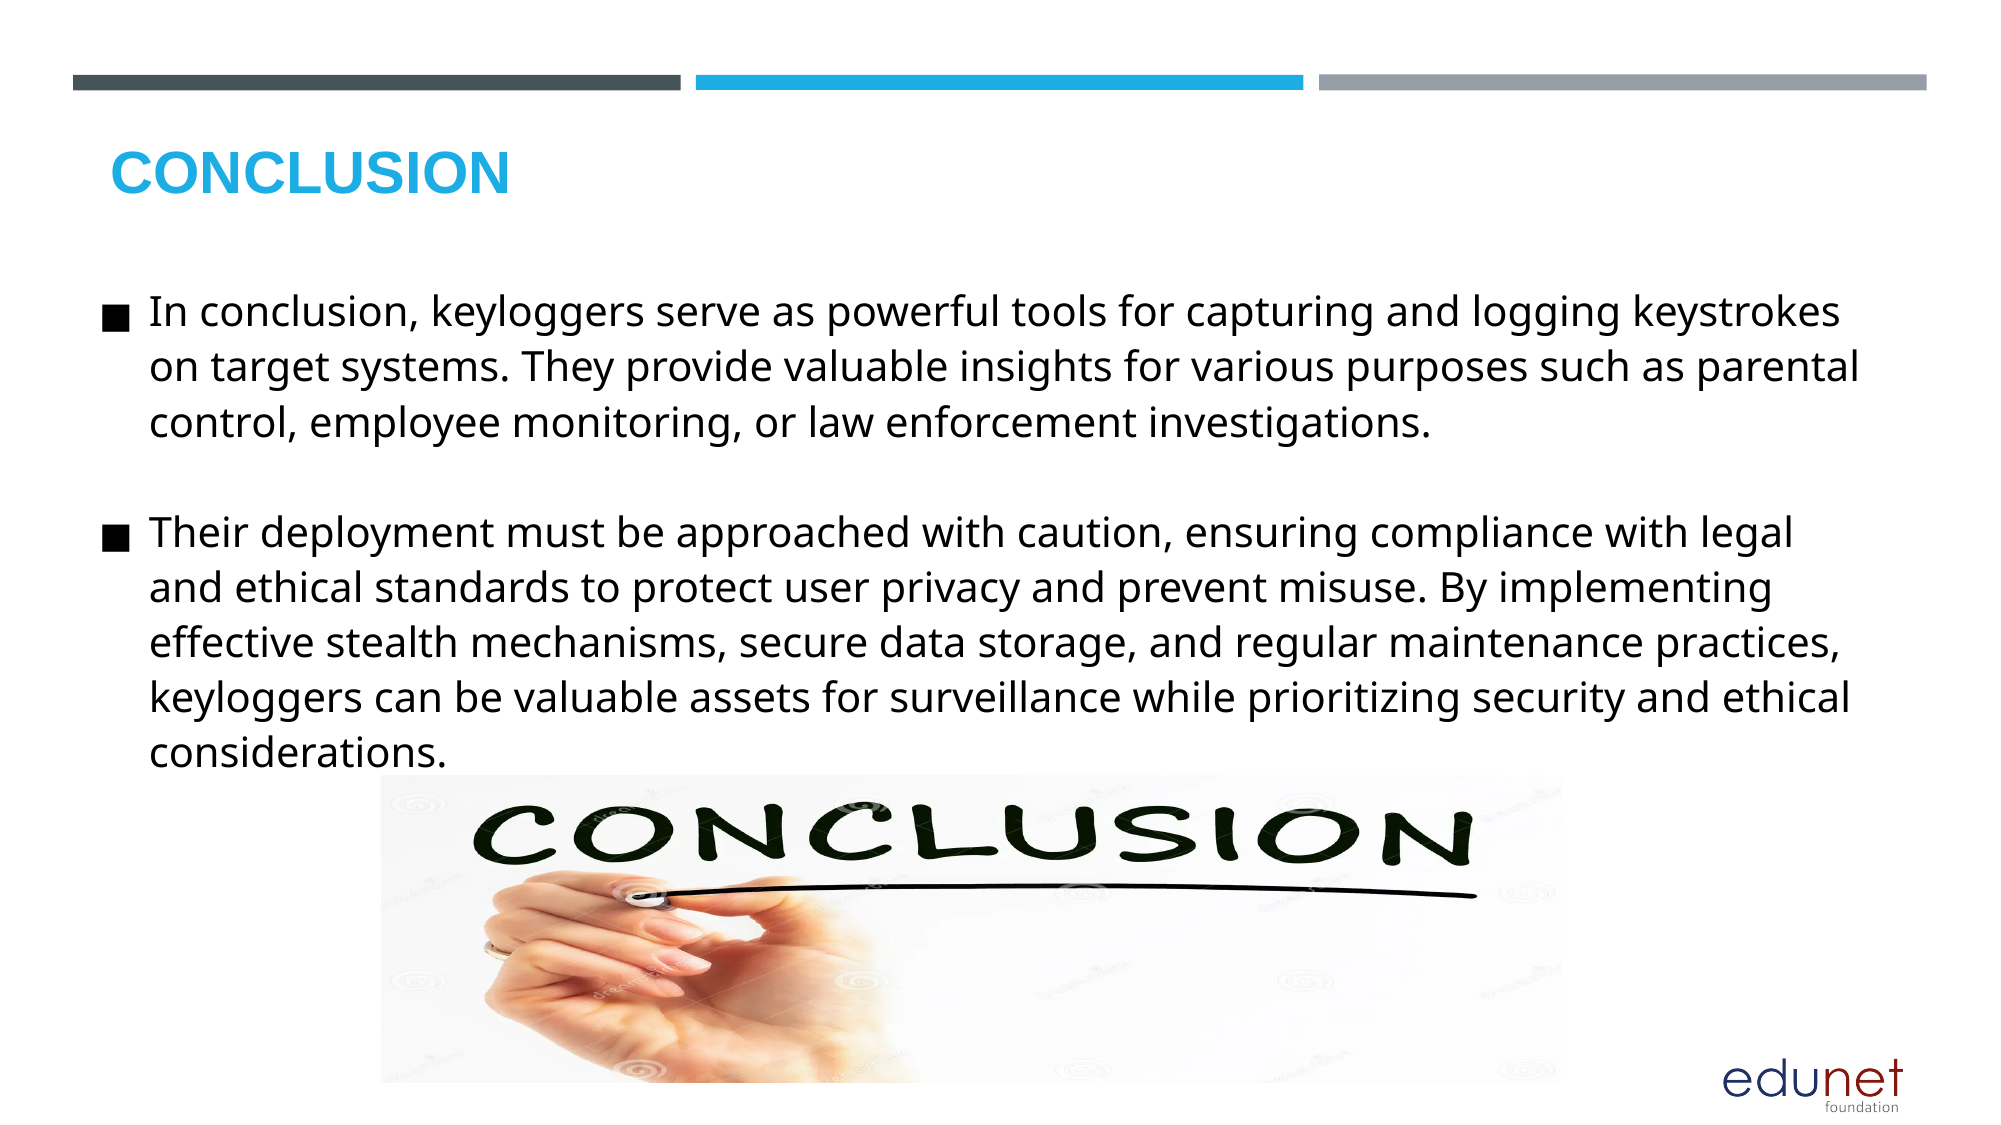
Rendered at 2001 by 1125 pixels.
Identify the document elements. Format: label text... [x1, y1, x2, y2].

list In conclusion, keyloggers serve as powerful tools for capturing and logging keystrokes on target systems. They provide valuable insights for various purposes such as parental control, employee monitoring, or law enforcement investigations. Their deployment must be approached with caution, ensuring compliance with legal and ethical standards to protect user privacy and prevent misuse. By implementing effective stealth mechanisms, secure data storage, and regular maintenance practices, keyloggers can be valuable assets for surveillance while prioritizing security and ethical considerations. [83, 213, 1893, 843]
picture [379, 775, 1562, 1083]
title CONCLUSION [95, 126, 1905, 214]
picture [1719, 1056, 1905, 1116]
